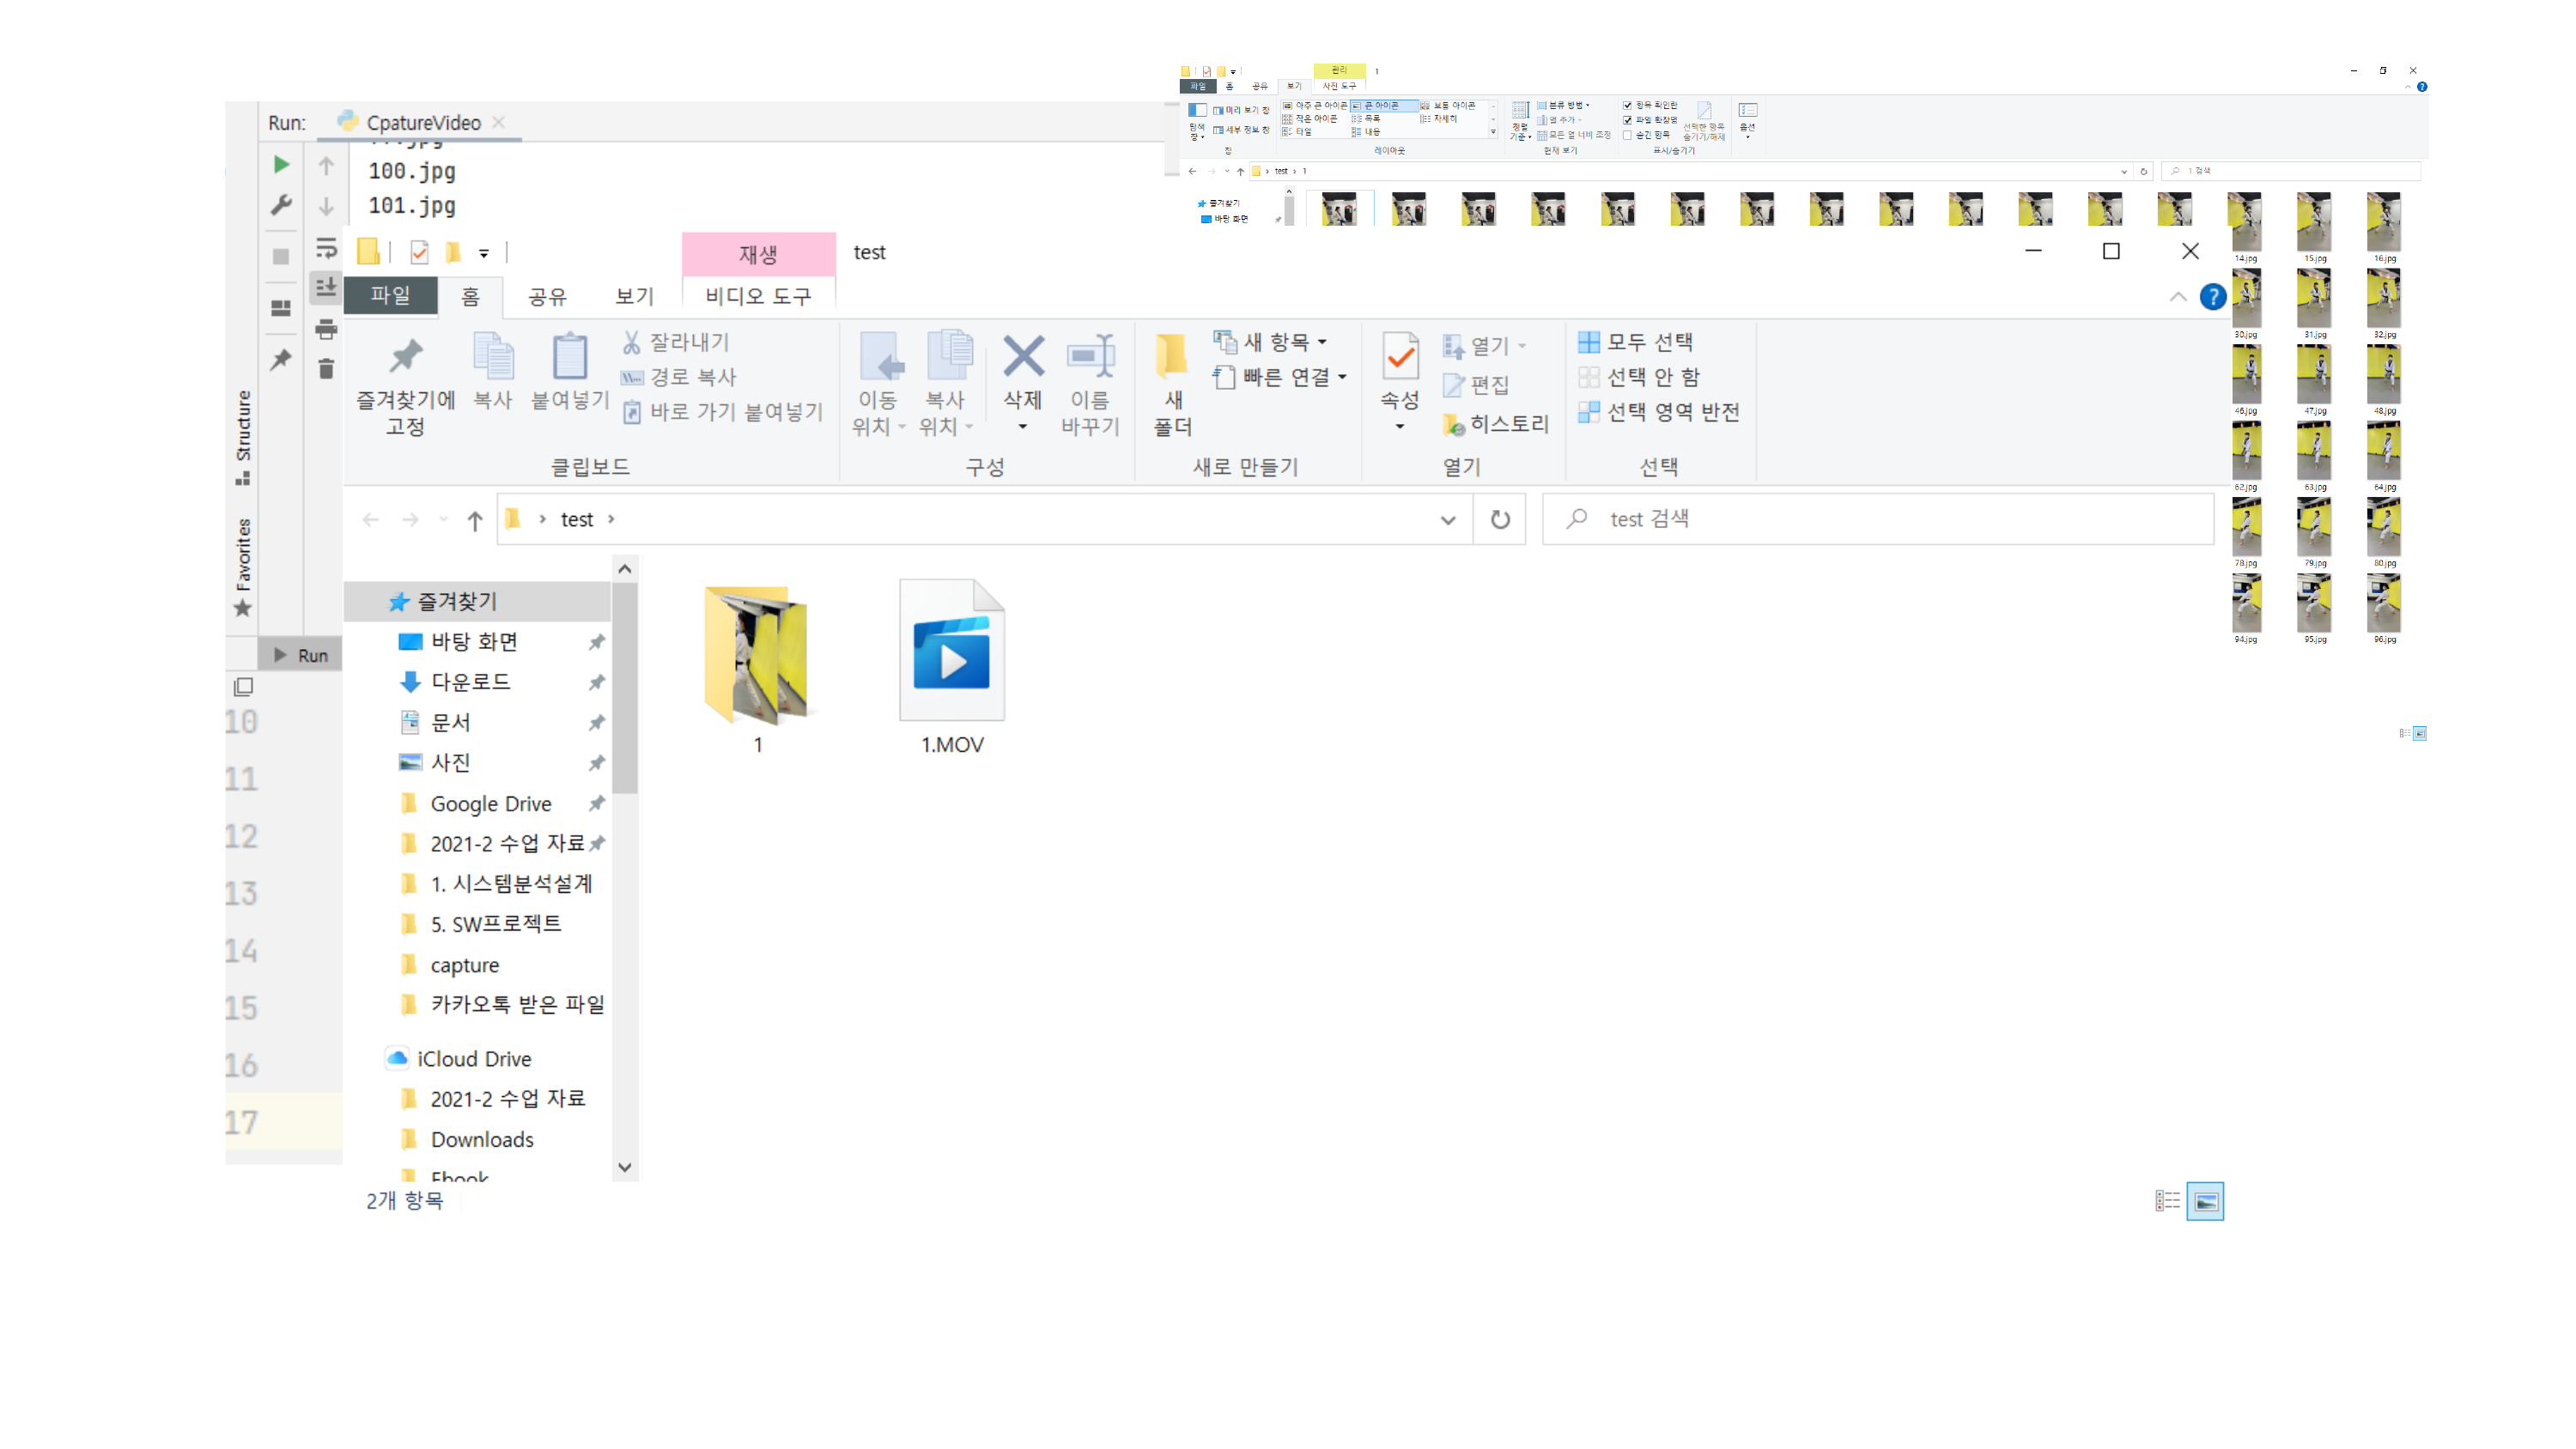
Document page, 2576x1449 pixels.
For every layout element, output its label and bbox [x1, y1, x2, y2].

picture [225, 64, 2429, 1222]
